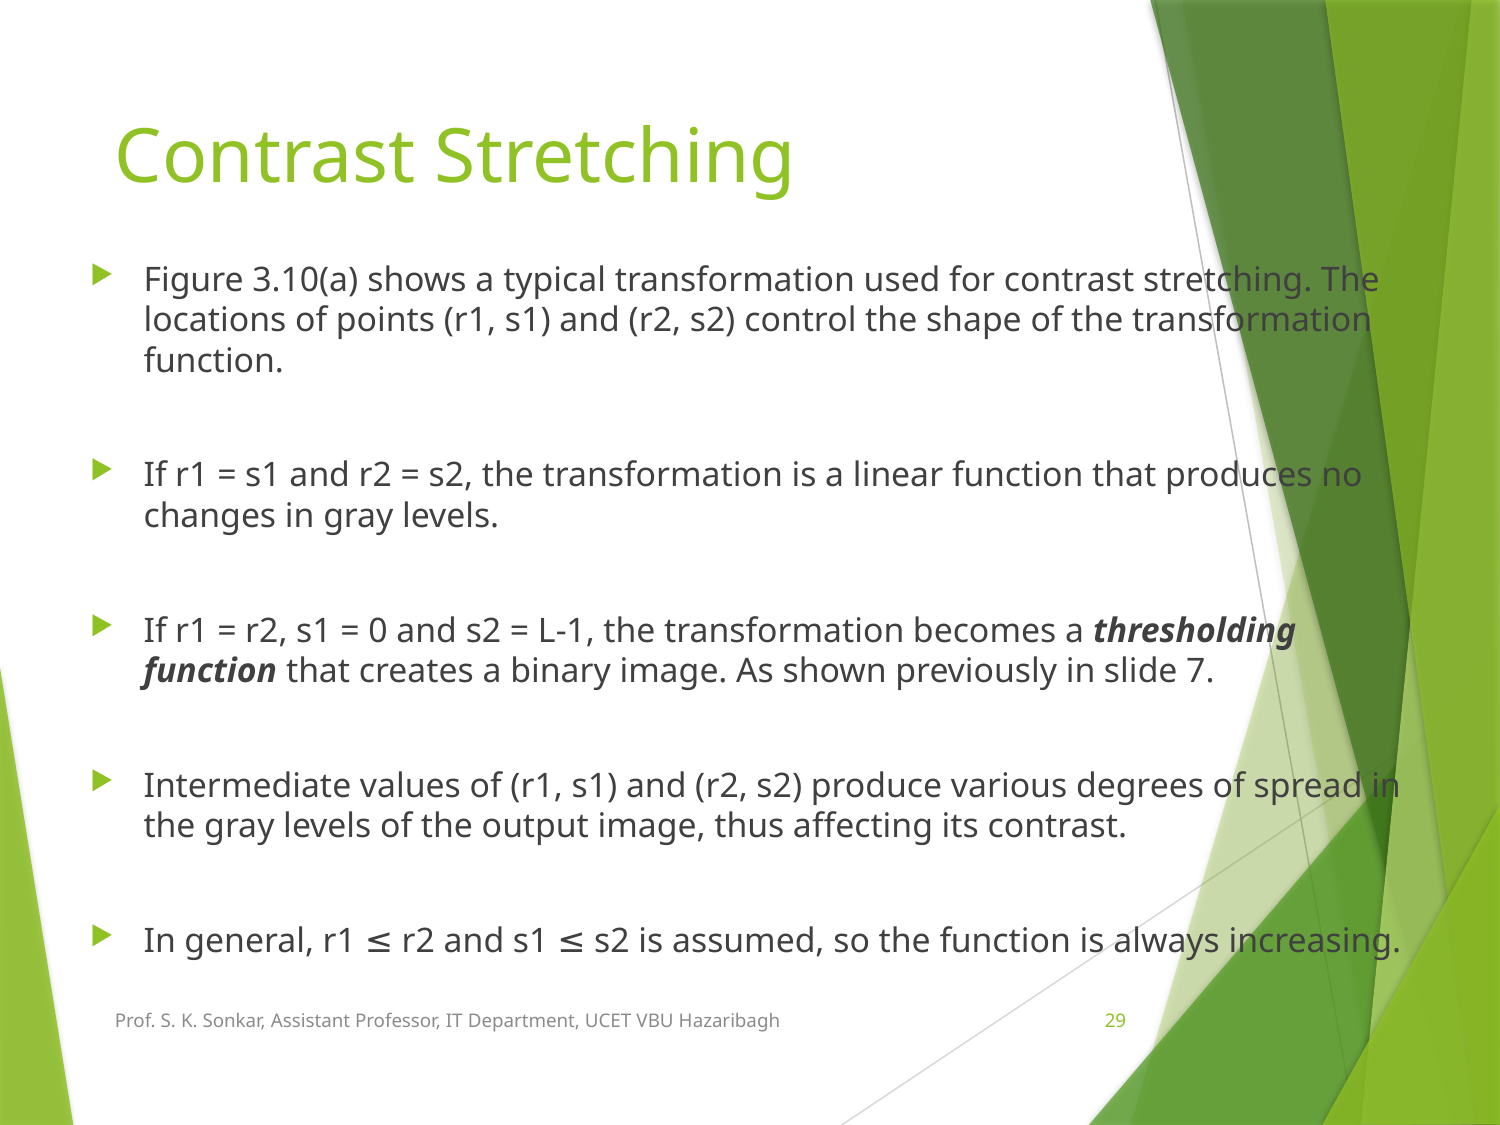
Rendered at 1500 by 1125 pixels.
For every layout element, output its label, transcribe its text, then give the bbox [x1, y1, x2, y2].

slide_number 29 [1057, 991, 1142, 1051]
title Contrast Stretching [99, 99, 1142, 249]
list Figure 3.10(a) shows a typical transformation used for contrast stretching. The locations of points (r1, s1) and (r2, s2) control the shape of the transformation function. If r1 = s1 and r2 = s2, the transformation is a linear function that produces no changes in gray levels. If r1 = r2, s1 = 0 and s2 = L-1, the transformation becomes a thresholding function that creates a binary image. As shown previously in slide 7. Intermediate values of (r1, s1) and (r2, s2) produce various degrees of spread in the gray levels of the output image, thus affecting its contrast. In general, r1 ≤ r2 and s1 ≤ s2 is assumed, so the function is always increasing. [75, 249, 1425, 1005]
footer Prof. S. K. Sonkar, Assistant Professor, IT Department, UCET VBU Hazaribagh [99, 991, 859, 1051]
